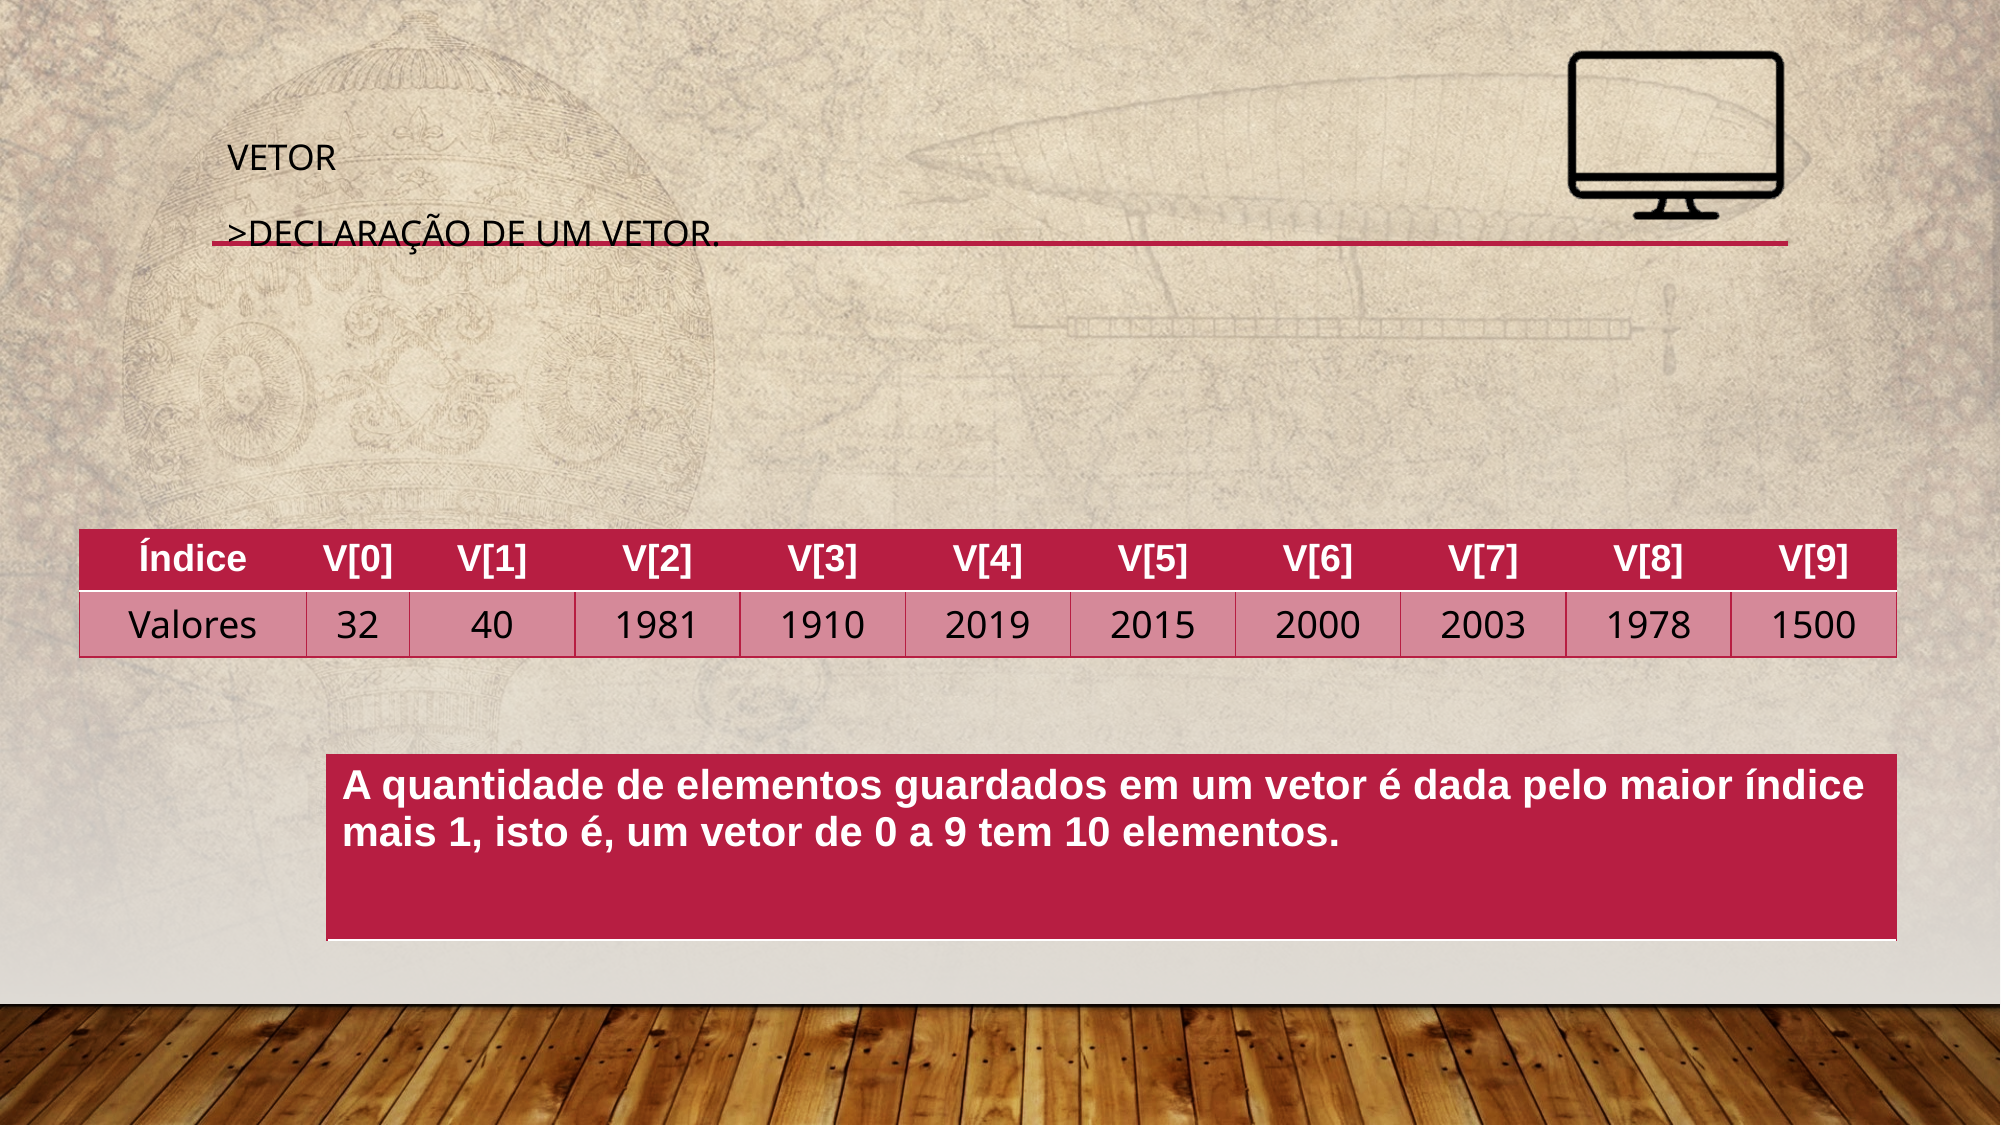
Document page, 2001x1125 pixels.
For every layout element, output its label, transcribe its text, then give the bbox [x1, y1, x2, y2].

table_header V[3] [741, 531, 905, 590]
table_cell 1910 [741, 592, 905, 656]
picture [0, 1004, 2000, 1125]
table_header A quantidade de elementos guardados em um vetor é dada pelo maior índice mais 1, isto é, um vetor de 0 a 9 tem 10 elementos. [328, 755, 1896, 939]
table_cell 2000 [1236, 592, 1400, 656]
table_header V[8] [1567, 531, 1730, 590]
table_cell 1500 [1732, 592, 1896, 656]
table_cell 2003 [1401, 592, 1565, 656]
table_header V[6] [1236, 531, 1400, 590]
table_cell 40 [410, 592, 574, 656]
table_cell 1981 [576, 592, 739, 656]
table_header V[9] [1732, 531, 1896, 590]
table_cell 1978 [1567, 592, 1730, 656]
table_header V[0] [307, 531, 409, 590]
table_cell 32 [307, 592, 409, 656]
title Vetor >Declaração de um vetor. [212, 131, 1788, 305]
table_header Índice [80, 531, 306, 590]
table_cell 2015 [1071, 592, 1235, 656]
table_cell 2019 [906, 592, 1070, 656]
table_header V[4] [906, 531, 1070, 590]
table_header V[7] [1401, 531, 1565, 590]
table_header V[1] [410, 531, 574, 590]
table_header V[5] [1071, 531, 1235, 590]
table_cell Valores [80, 592, 306, 656]
table_header V[2] [576, 531, 739, 590]
picture [1409, 0, 1942, 266]
